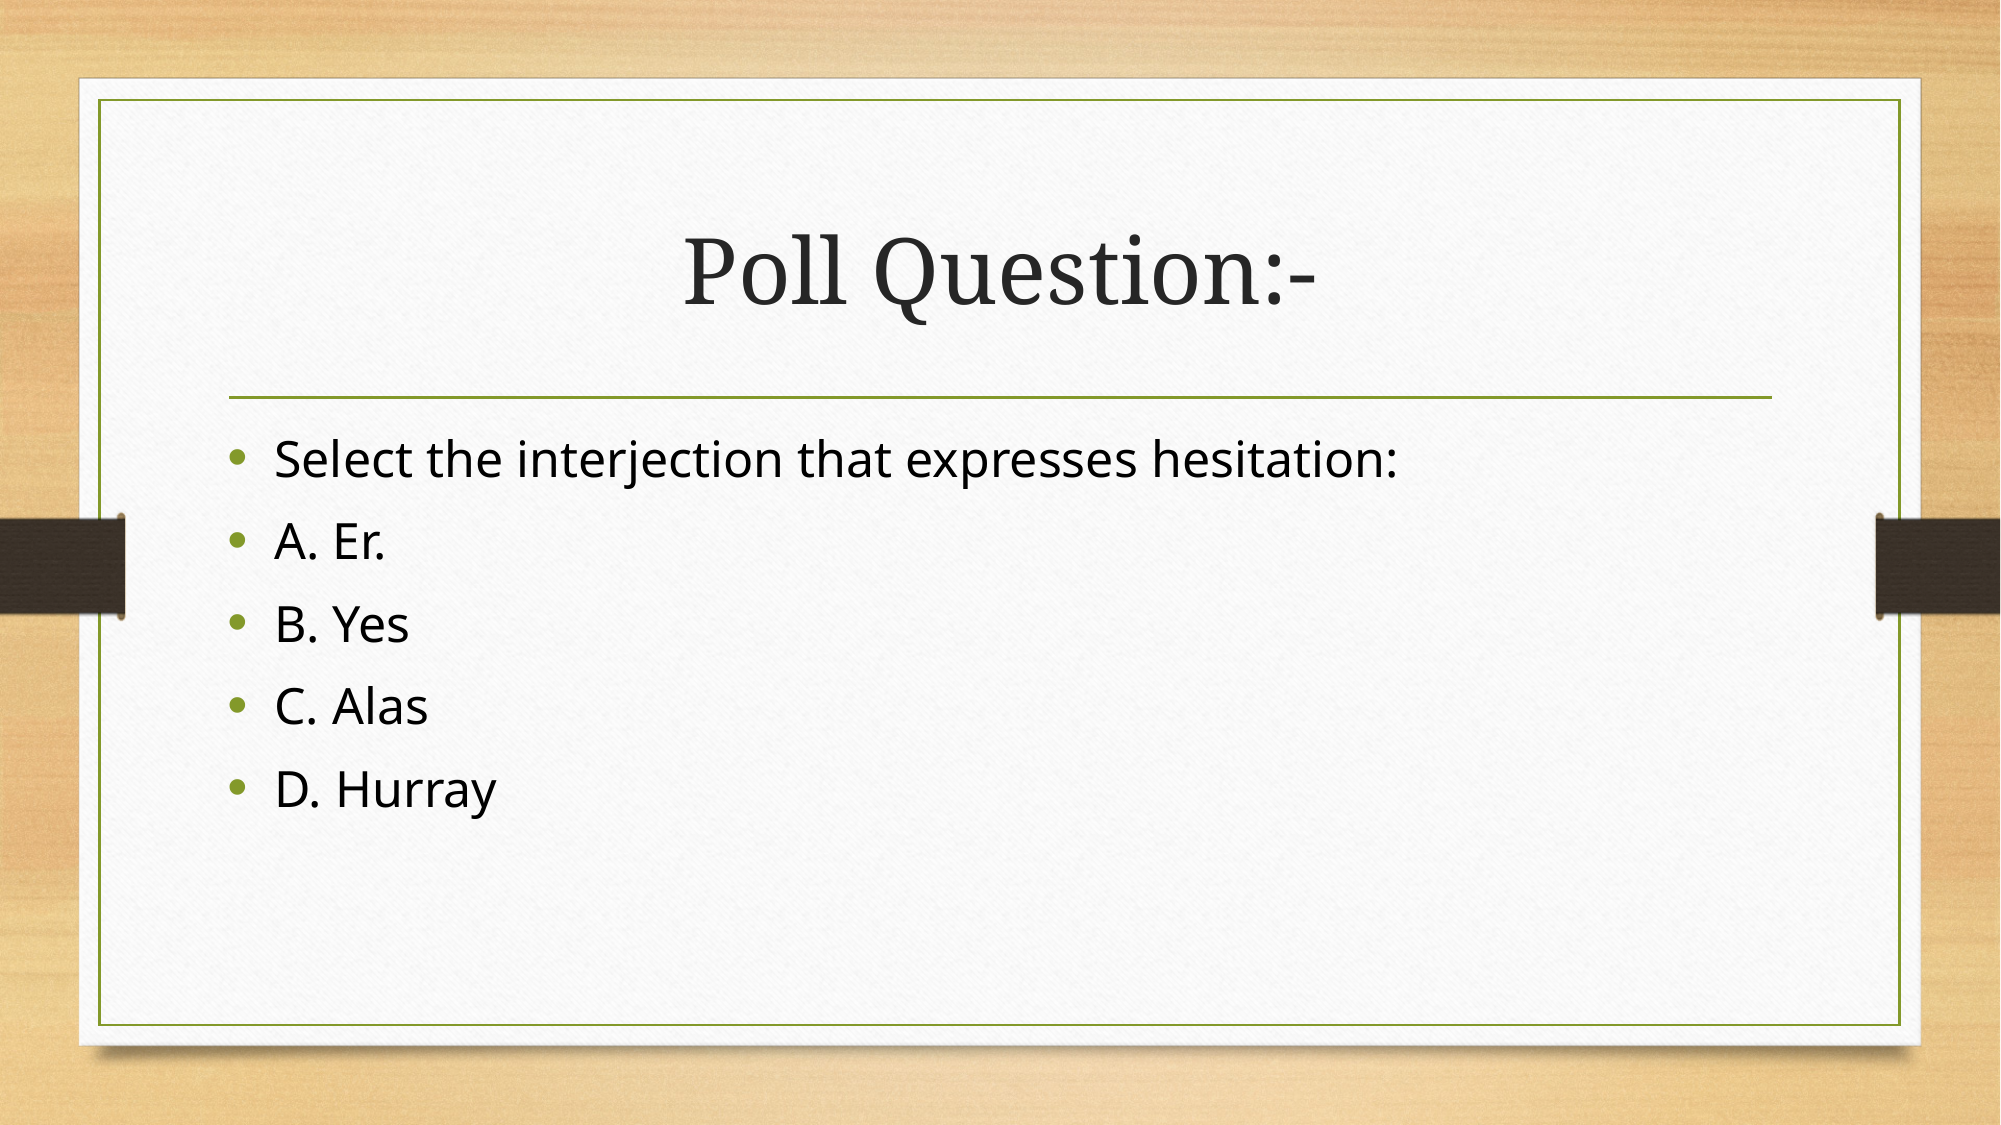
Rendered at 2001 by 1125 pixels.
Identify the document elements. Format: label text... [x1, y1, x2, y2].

title Poll Question:- [212, 161, 1788, 375]
picture [0, 0, 2001, 1125]
list Select the interjection that expresses hesitation: A. Er. B. Yes C. Alas D. Hurray [212, 419, 1788, 964]
